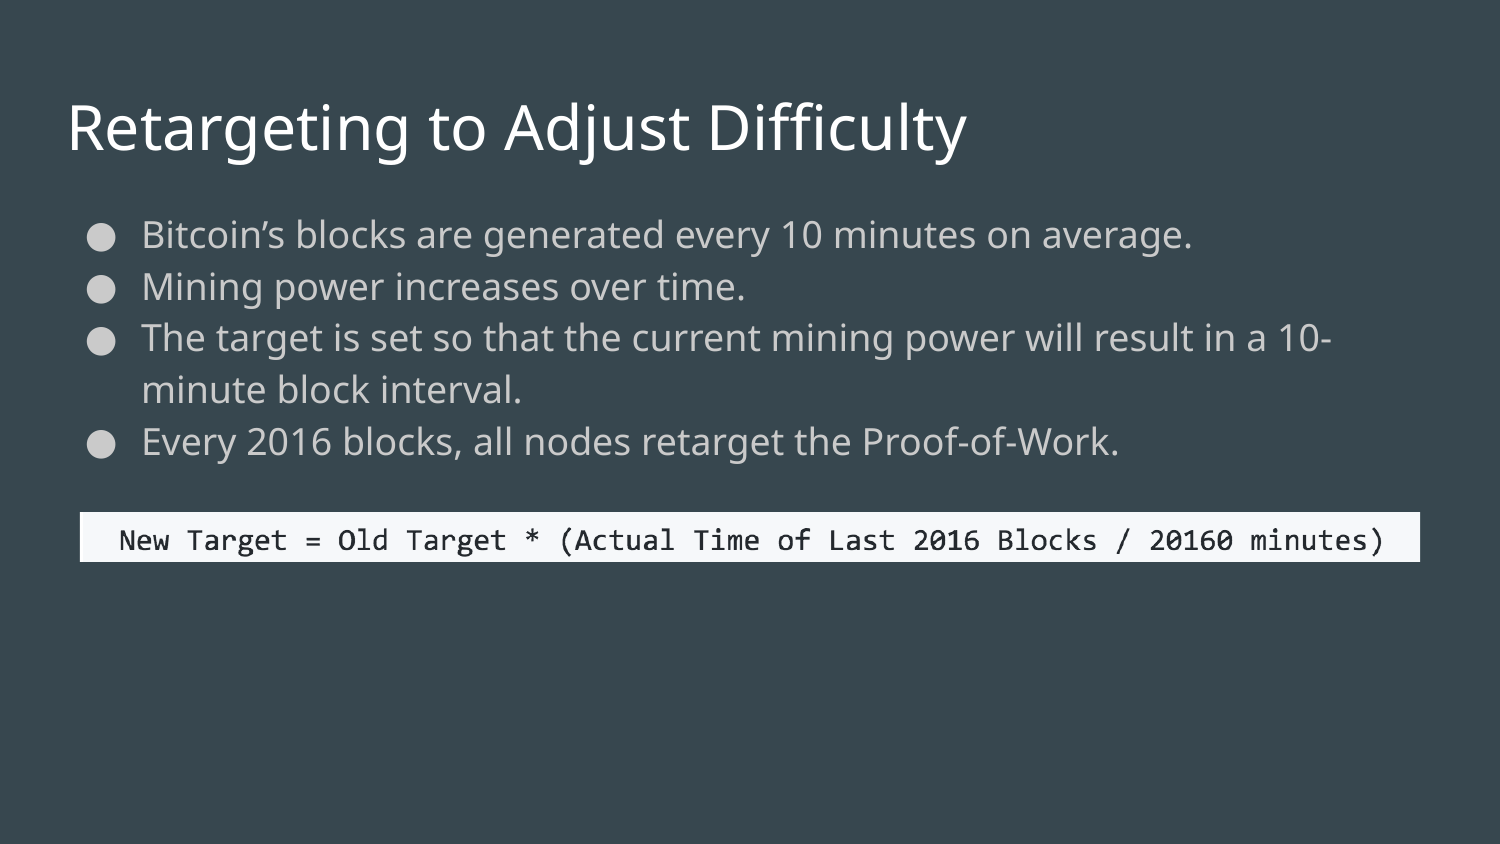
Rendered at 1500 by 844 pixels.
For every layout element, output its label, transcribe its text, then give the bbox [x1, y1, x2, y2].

title Retargeting to Adjust Difficulty [51, 72, 1449, 167]
picture [79, 512, 1421, 562]
list Bitcoin’s blocks are generated every 10 minutes on average. Mining power increases over time. The target is set so that the current mining power will result in a 10-minute block interval. Every 2016 blocks, all nodes retarget the Proof-of-Work. [51, 189, 1449, 750]
